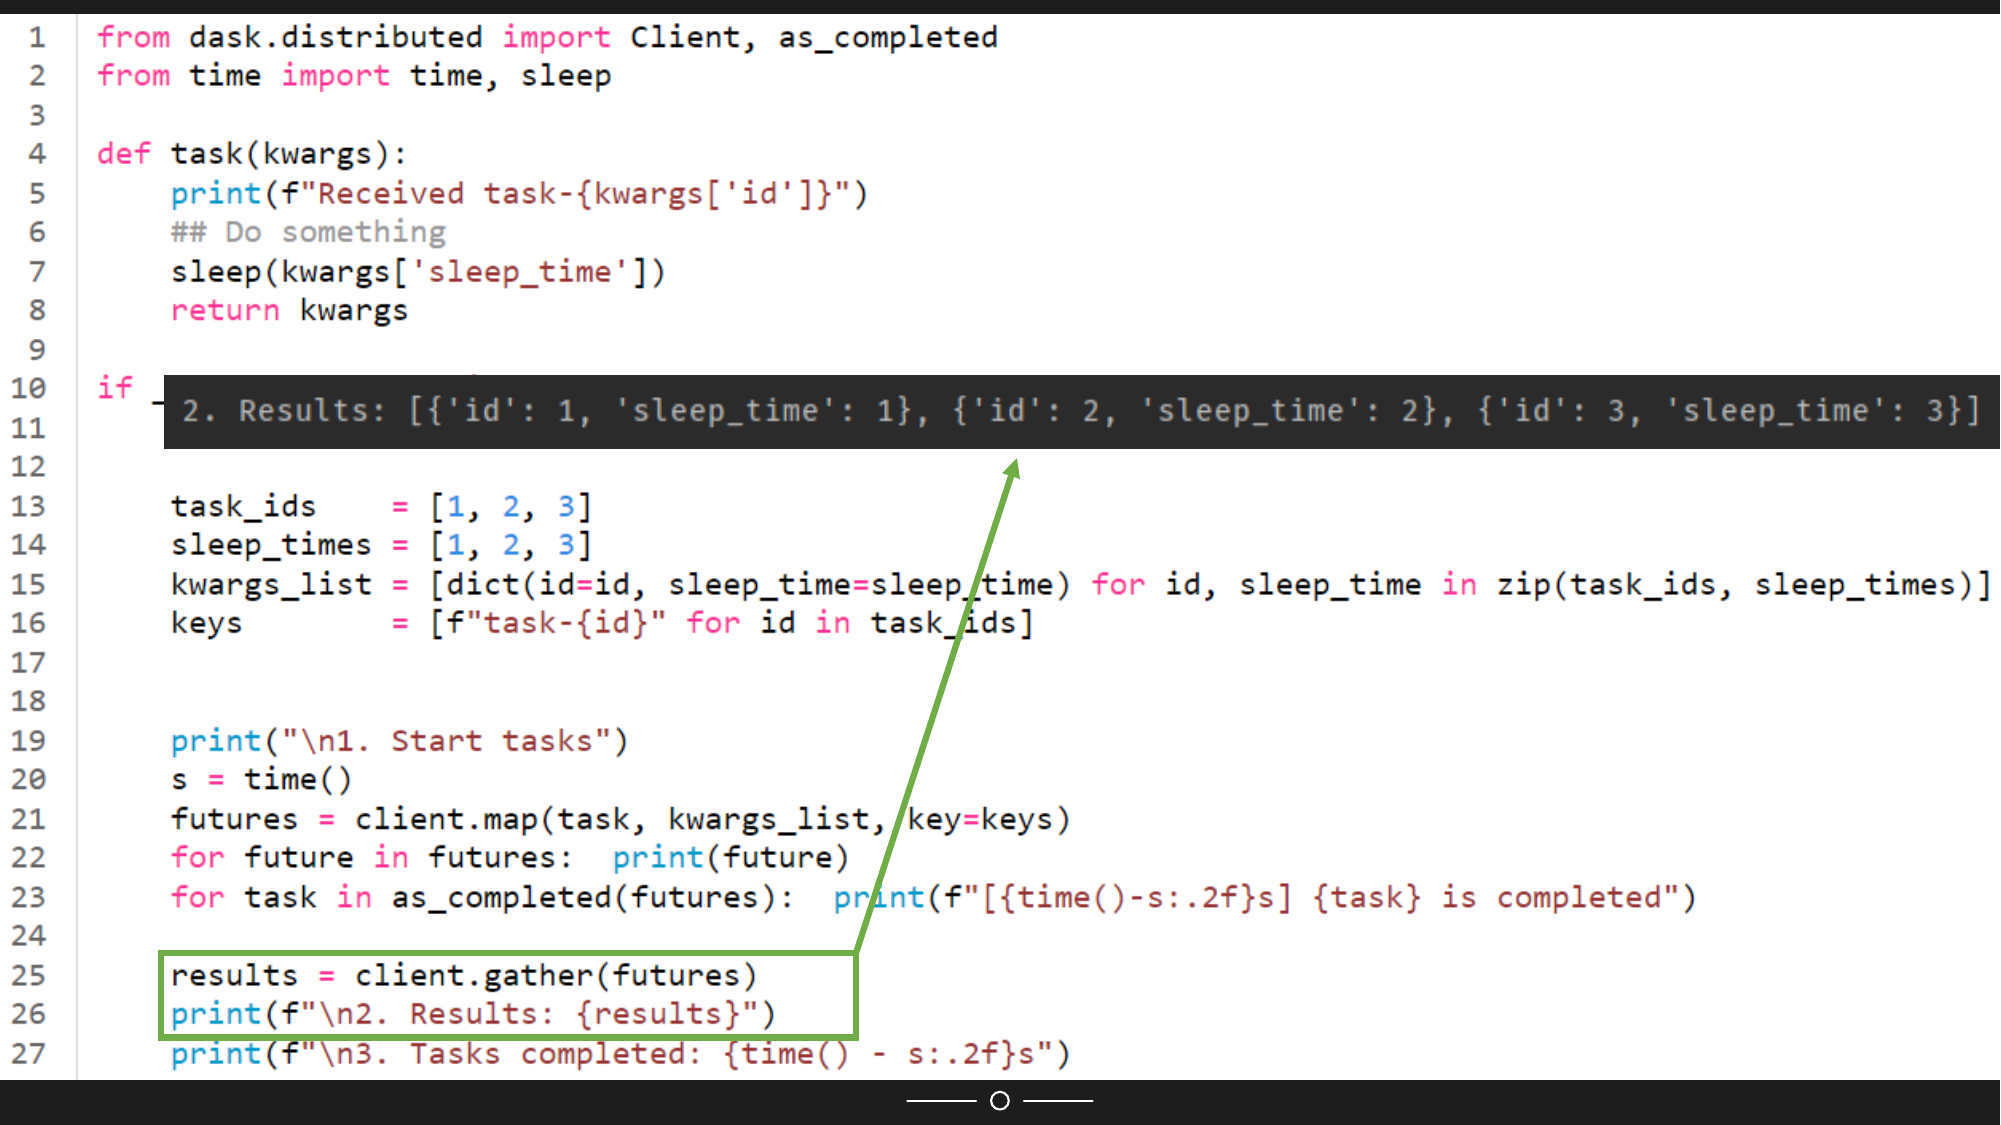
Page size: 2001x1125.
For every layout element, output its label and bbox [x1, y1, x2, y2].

text_box [855, 458, 1017, 954]
picture [0, 14, 2000, 1080]
